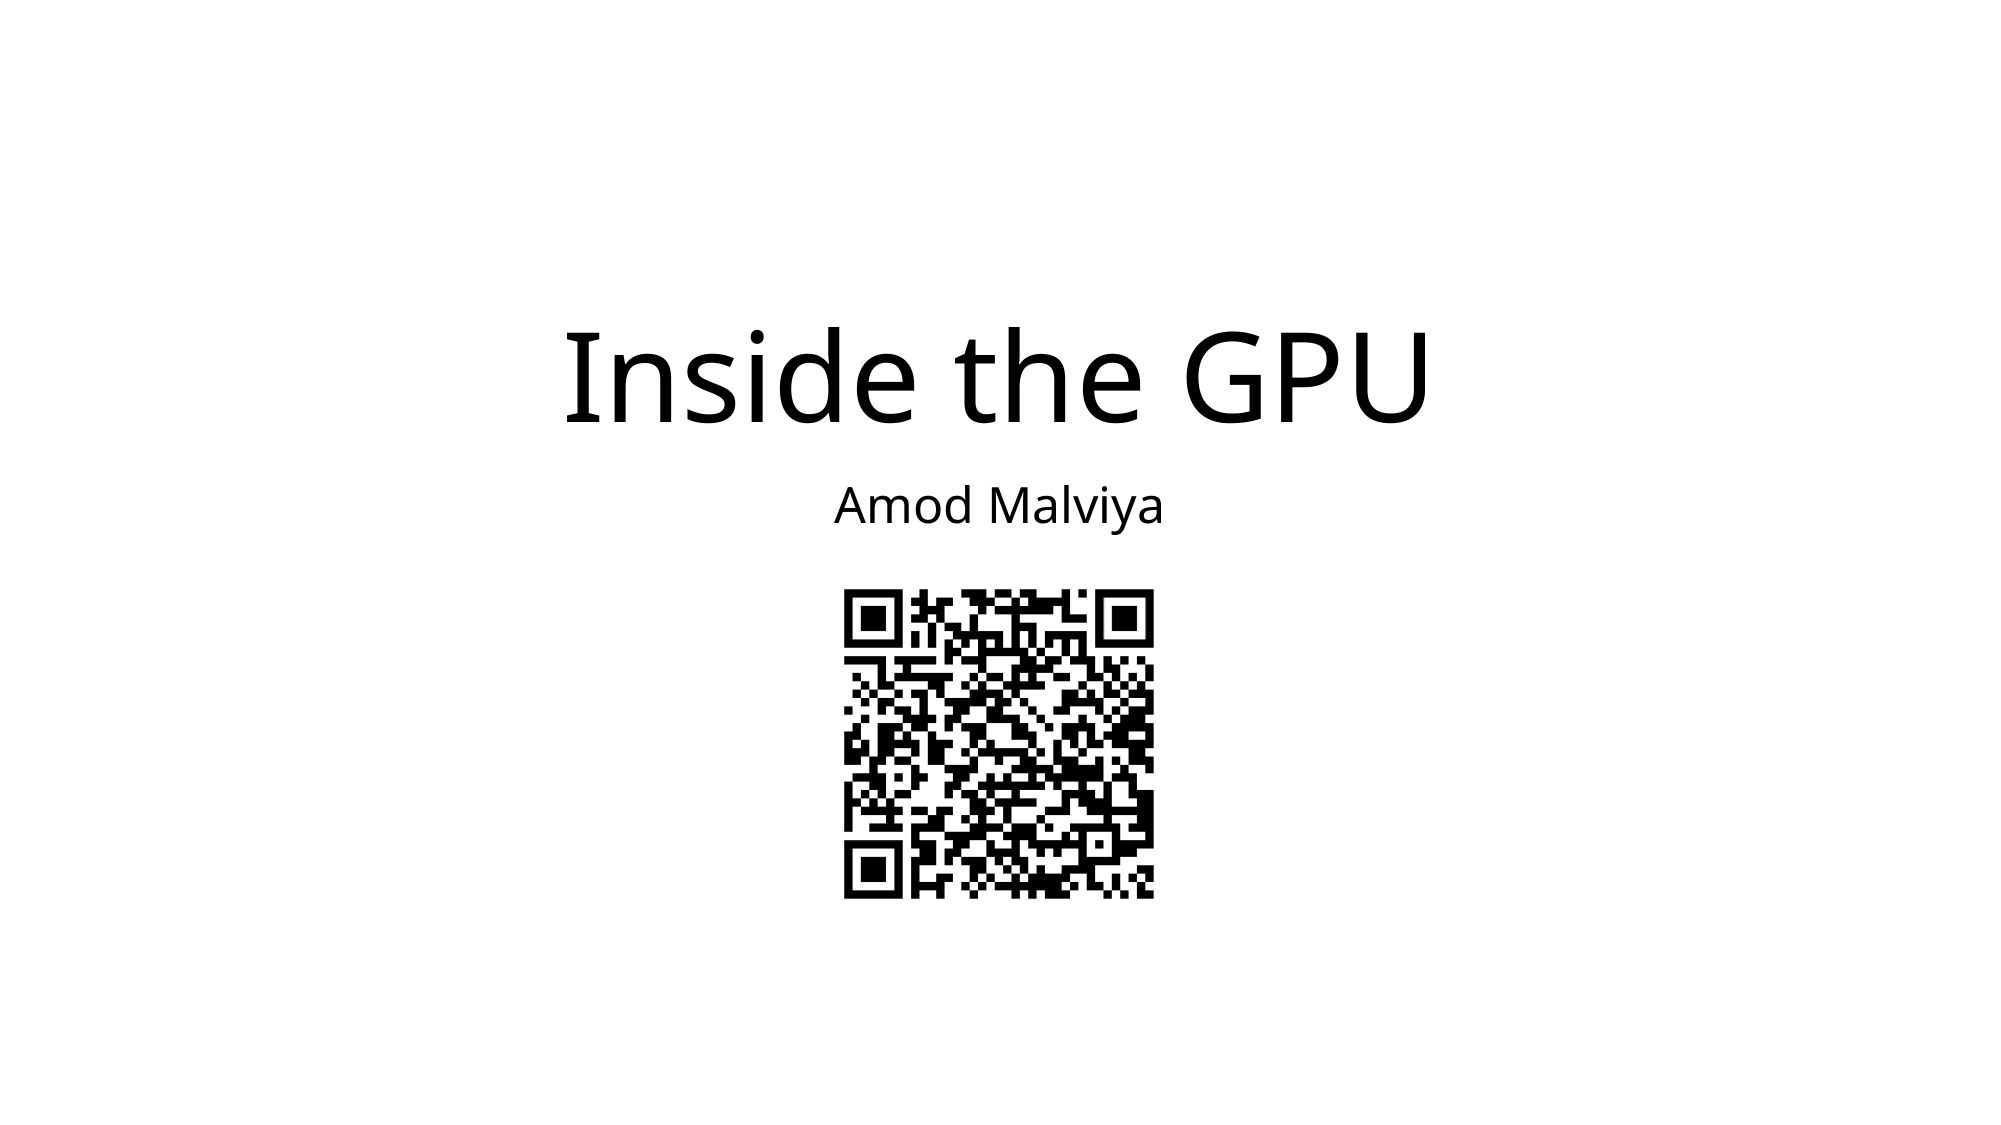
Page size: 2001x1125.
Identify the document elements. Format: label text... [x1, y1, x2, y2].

title Inside the GPU [249, 65, 1750, 458]
picture [839, 583, 1161, 906]
subtitle Amod Malviya [249, 472, 1750, 745]
